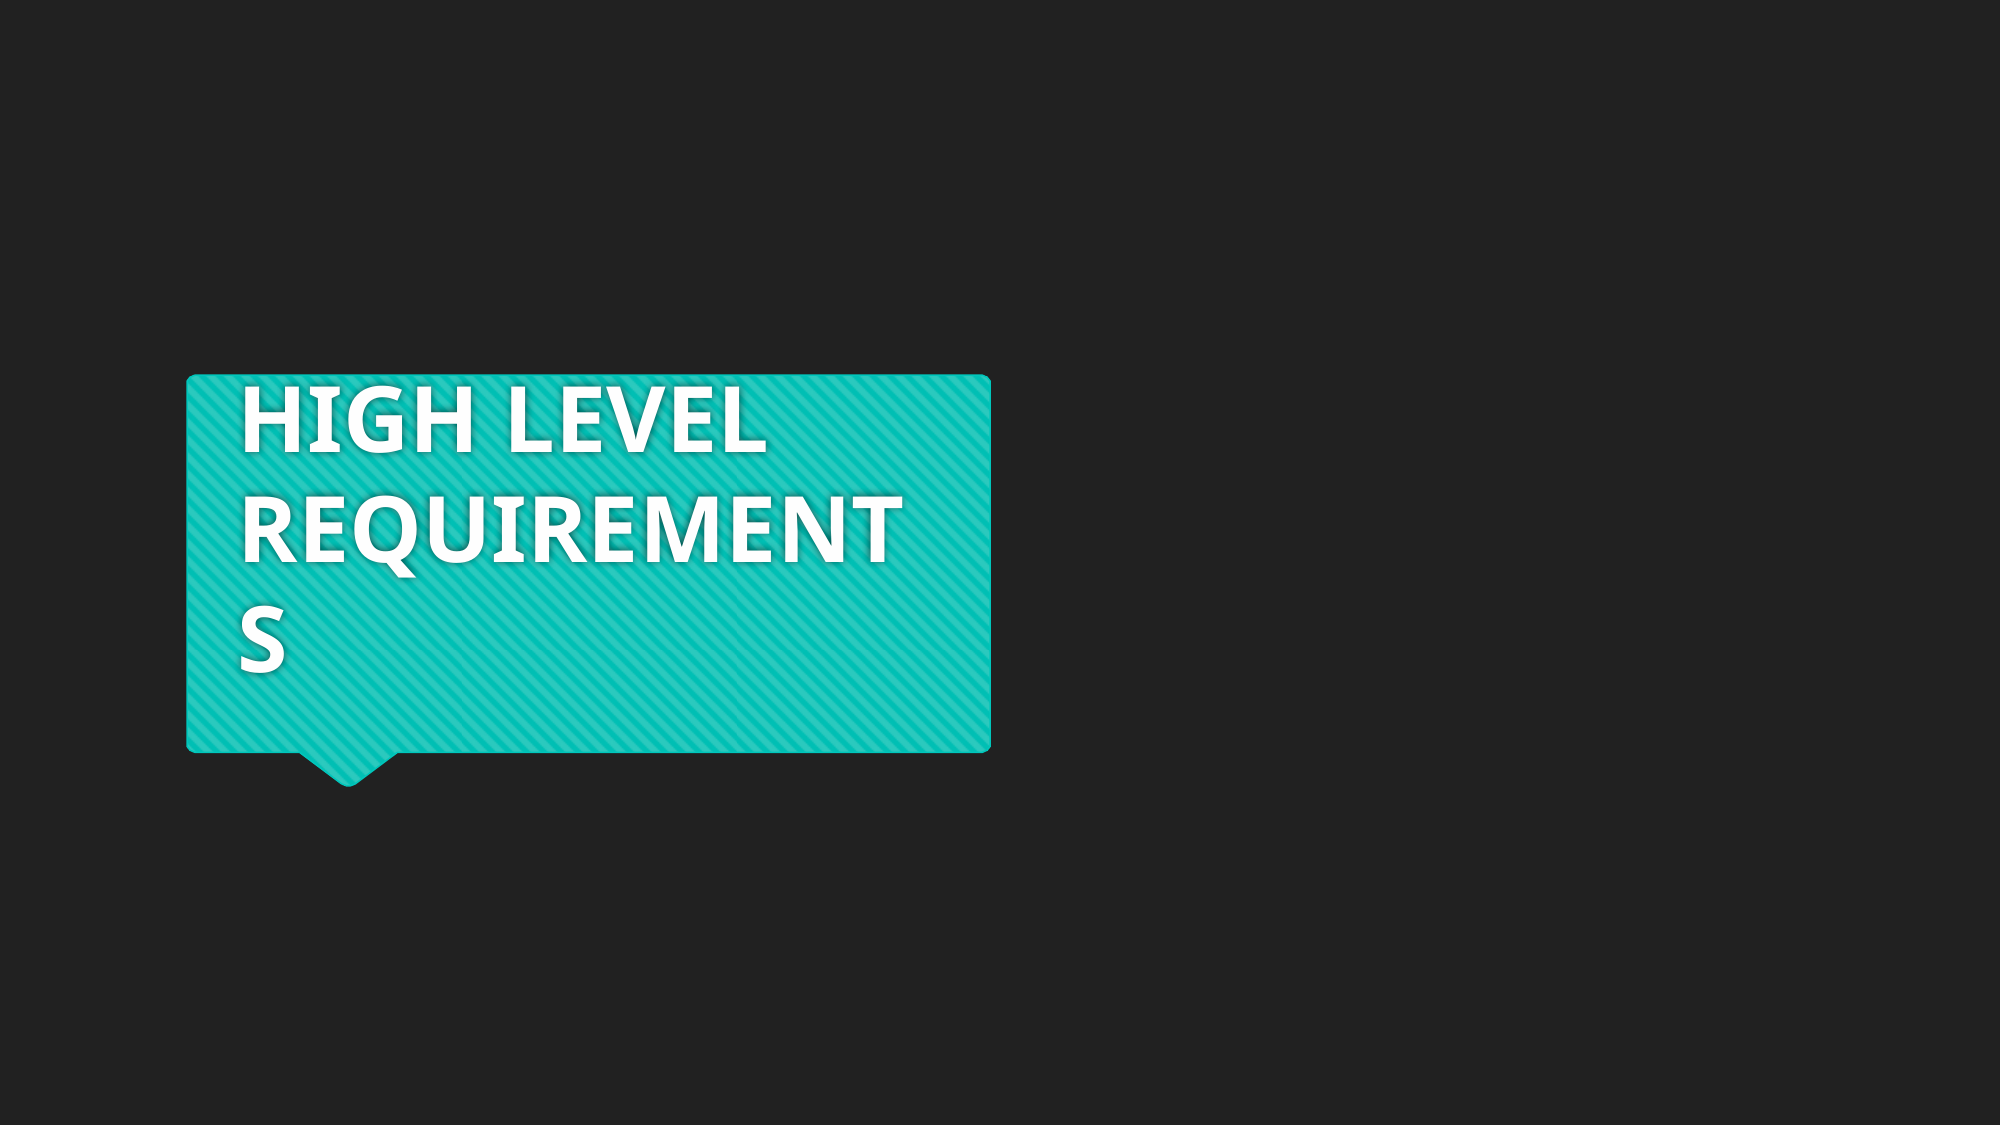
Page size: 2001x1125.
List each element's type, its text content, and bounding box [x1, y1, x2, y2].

title HIGH LEVEL REQUIREMENTS [222, 399, 942, 699]
